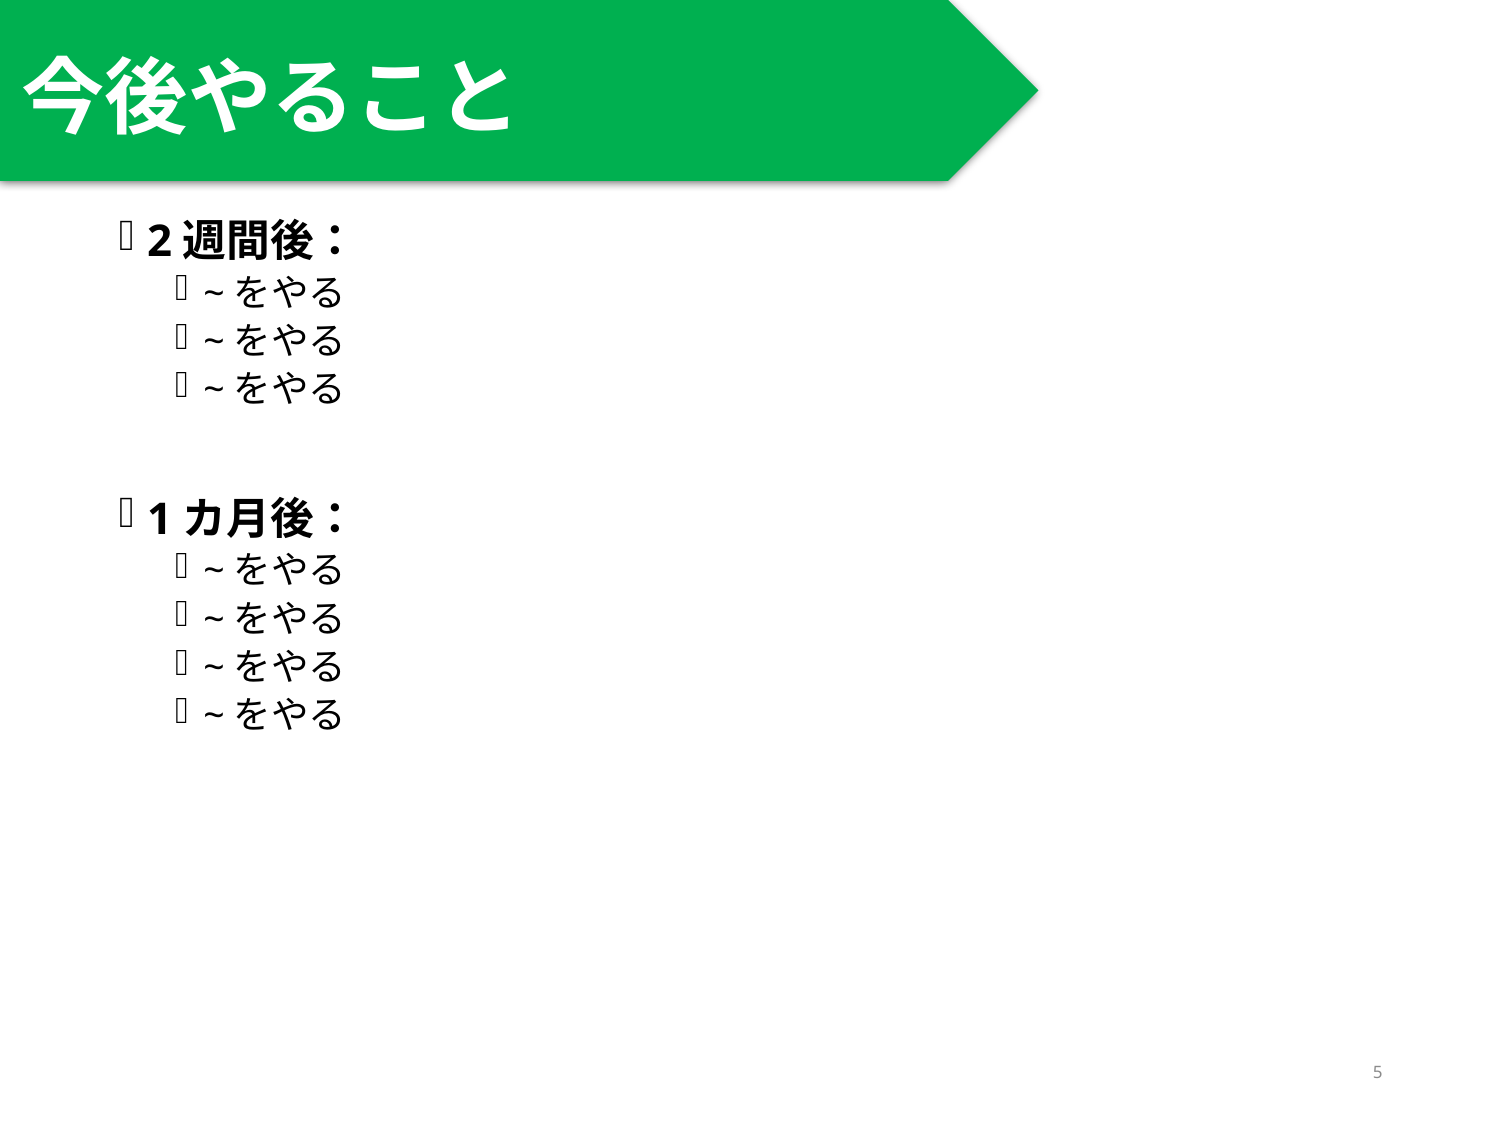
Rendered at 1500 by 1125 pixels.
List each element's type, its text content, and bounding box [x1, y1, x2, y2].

title 今後やること [6, 10, 1500, 192]
list 2週間後： ~をやる ~をやる ~をやる 1カ月後： ~をやる ~をやる ~をやる ~をやる [103, 211, 1398, 1014]
slide_number 5 [1060, 1042, 1398, 1103]
